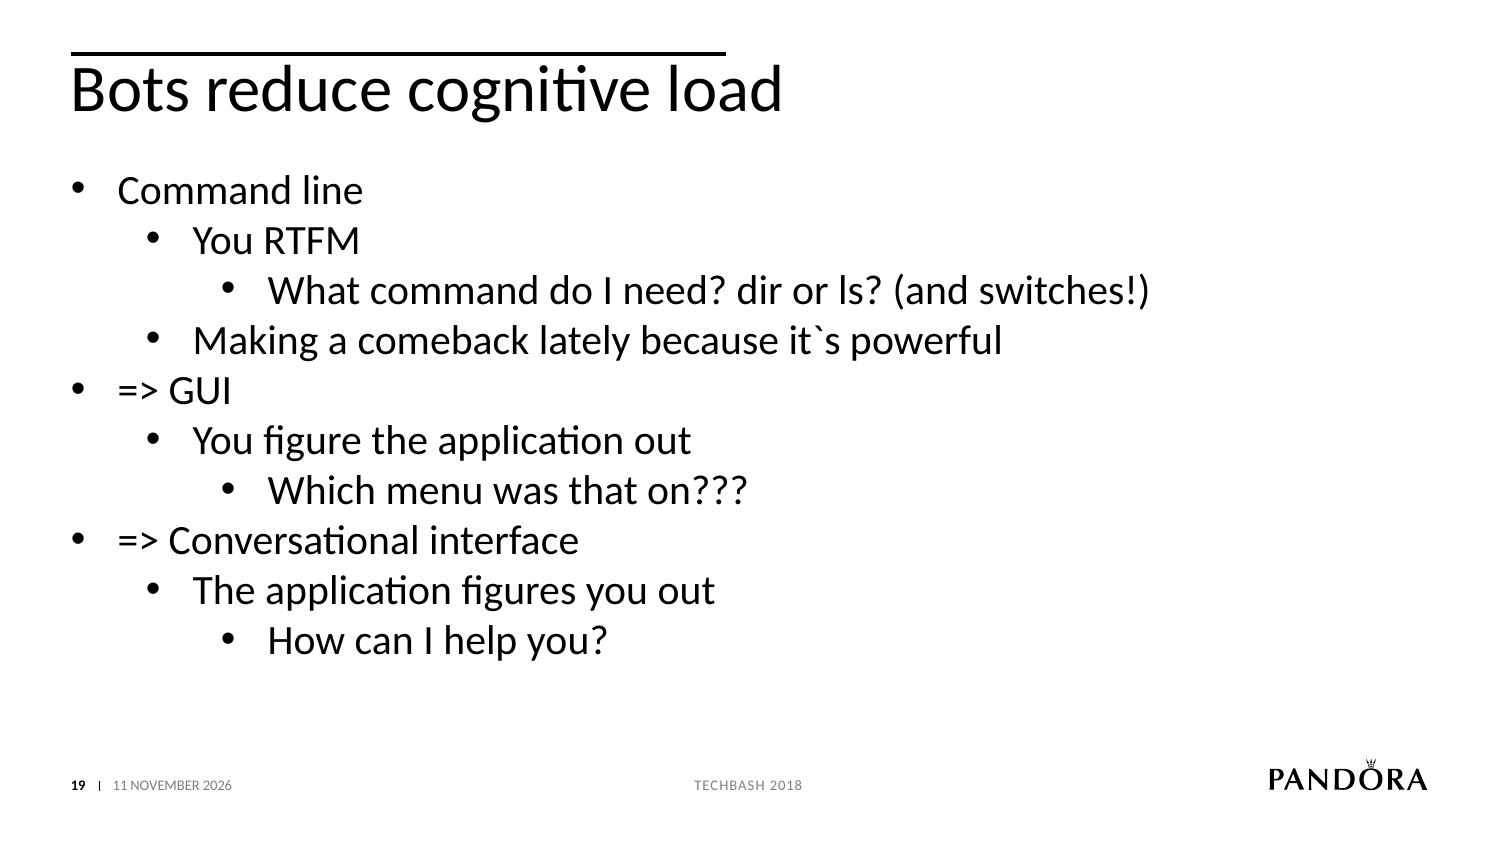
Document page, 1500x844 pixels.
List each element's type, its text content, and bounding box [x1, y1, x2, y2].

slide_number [112, 776, 349, 794]
footer Techbash 2018 [462, 776, 1034, 794]
text_box Command line You RTFM What command do I need? dir or ls? (and switches!) Making a comeback lately because it`s powerful => GUI You figure the application out Which menu was that on??? => Conversational interface The application figures you out How can I help you? [41, 144, 1300, 693]
slide_number 19 [70, 776, 104, 794]
title Bots reduce cognitive load [70, 53, 1270, 144]
